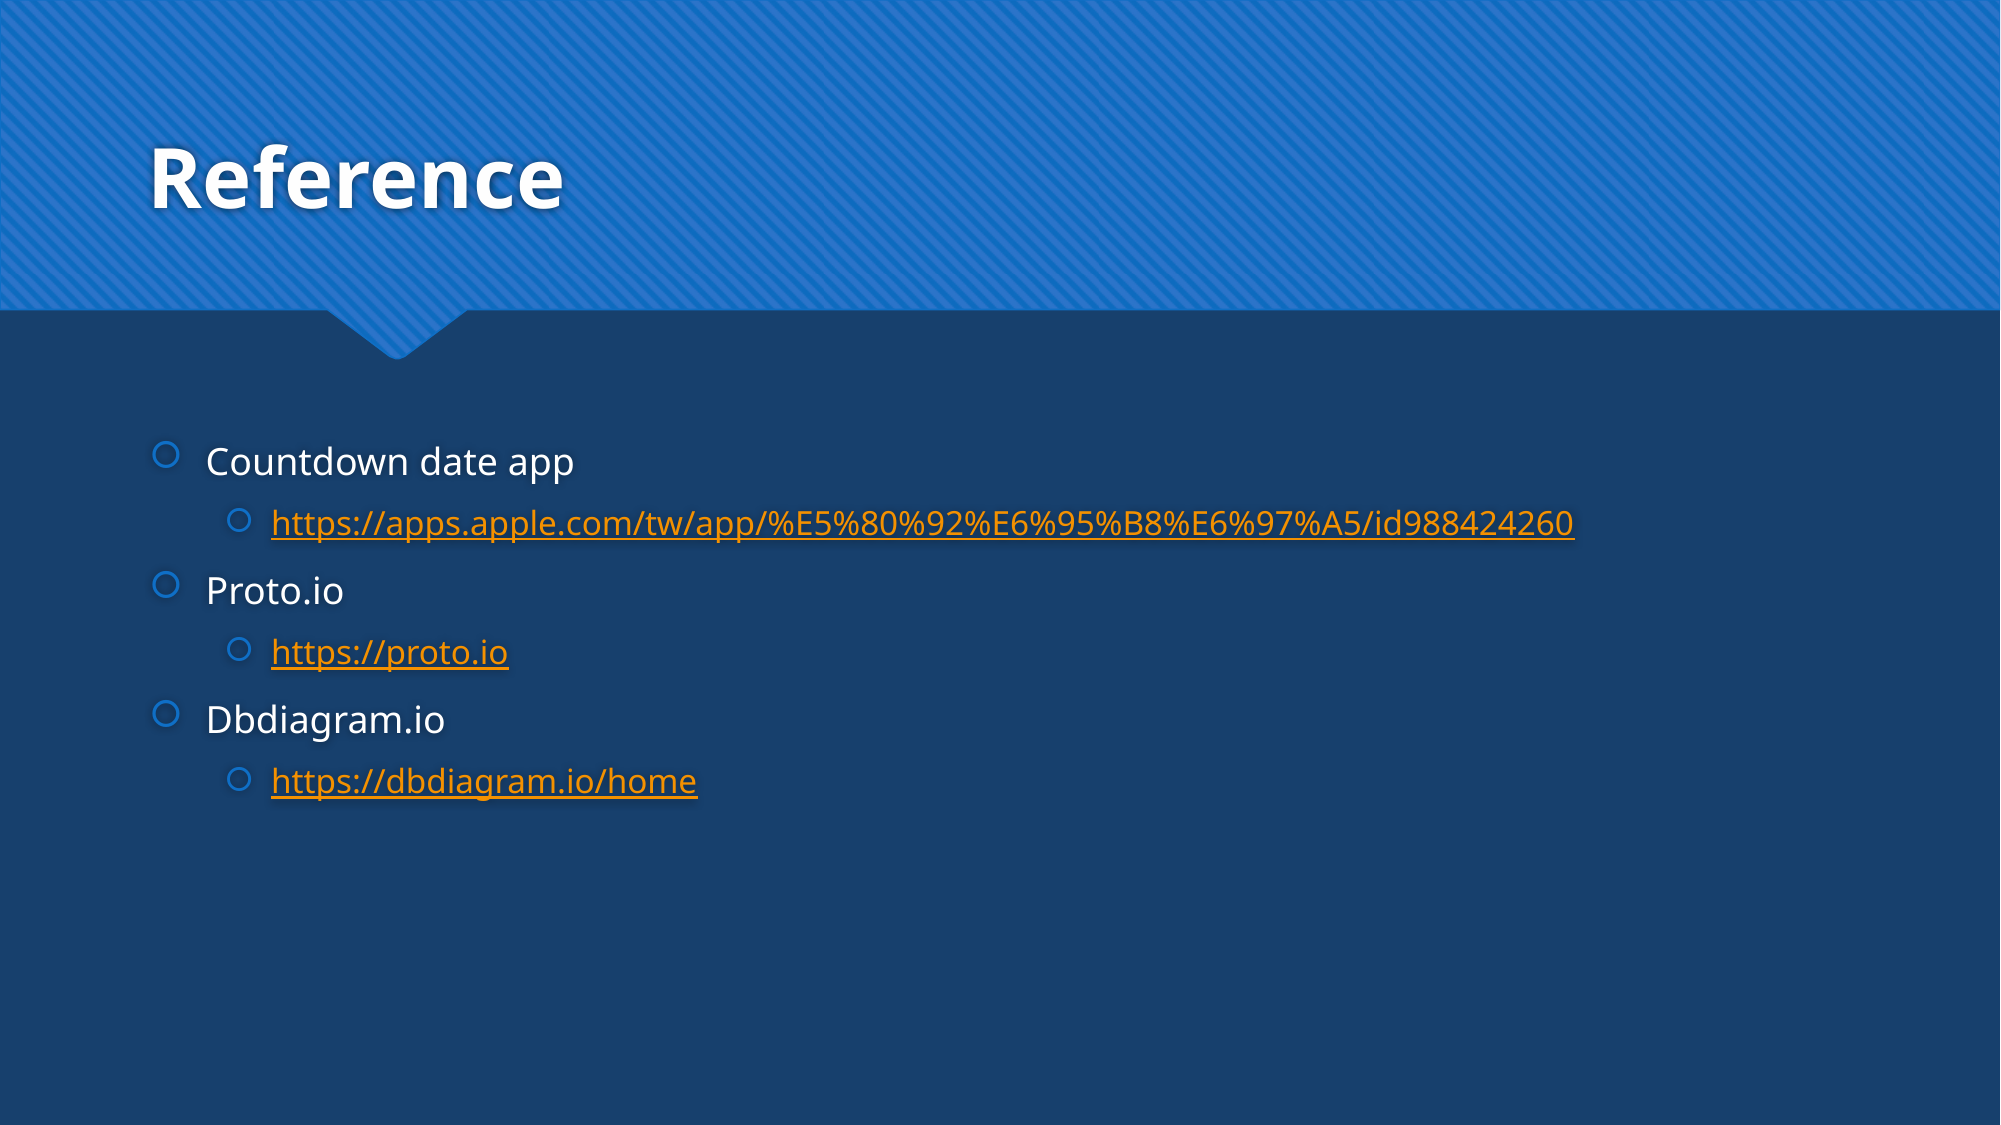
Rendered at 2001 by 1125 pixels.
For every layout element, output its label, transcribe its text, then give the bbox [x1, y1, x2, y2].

title Reference [132, 73, 1868, 233]
list Countdown date app https://apps.apple.com/tw/app/%E5%80%92%E6%95%B8%E6%97%A5/id988424260 Proto.io https://proto.io Dbdiagram.io https://dbdiagram.io/home [134, 364, 1866, 962]
